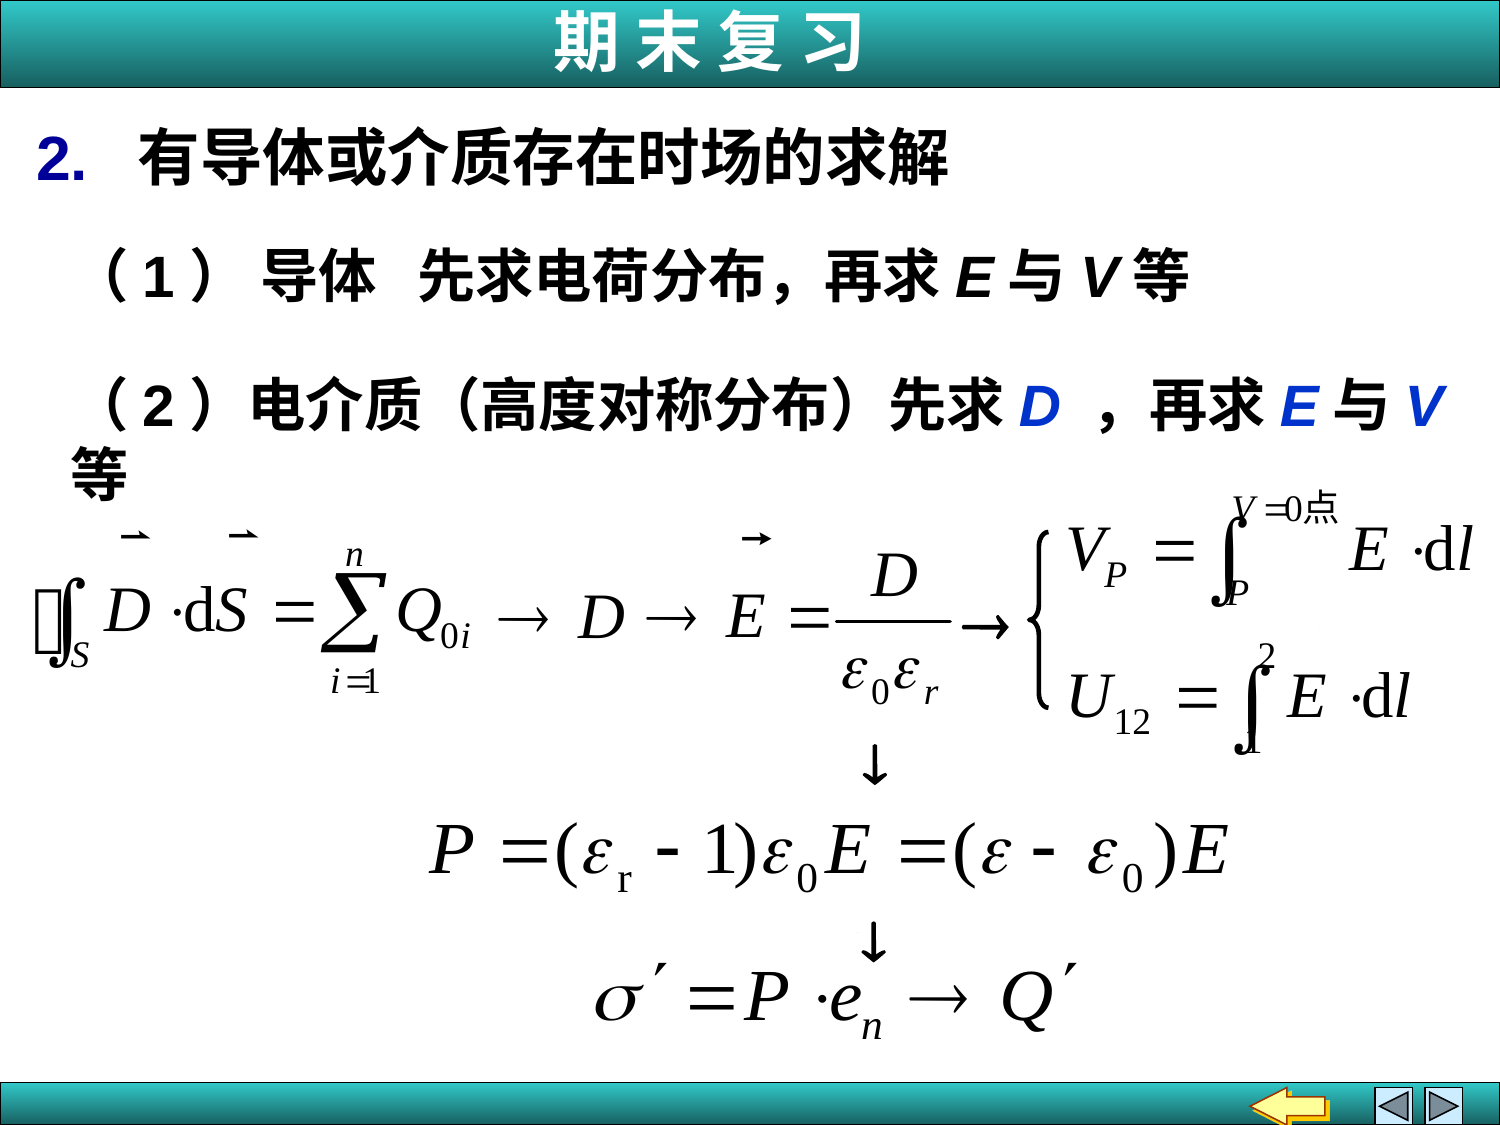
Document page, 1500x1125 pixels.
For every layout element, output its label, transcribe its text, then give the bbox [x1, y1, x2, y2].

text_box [947, 478, 1500, 767]
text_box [21, 523, 488, 708]
text_box （1） 导体 先求电荷分布，再求E与V等 [55, 232, 1500, 317]
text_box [637, 523, 942, 719]
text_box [489, 562, 632, 656]
text_box （2）电介质（高度对称分布）先求D ，再求E与V等 [55, 360, 1500, 516]
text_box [580, 895, 1093, 1058]
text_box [412, 718, 1249, 911]
text_box 2. 有导体或介质存在时场的求解 [21, 110, 1441, 201]
